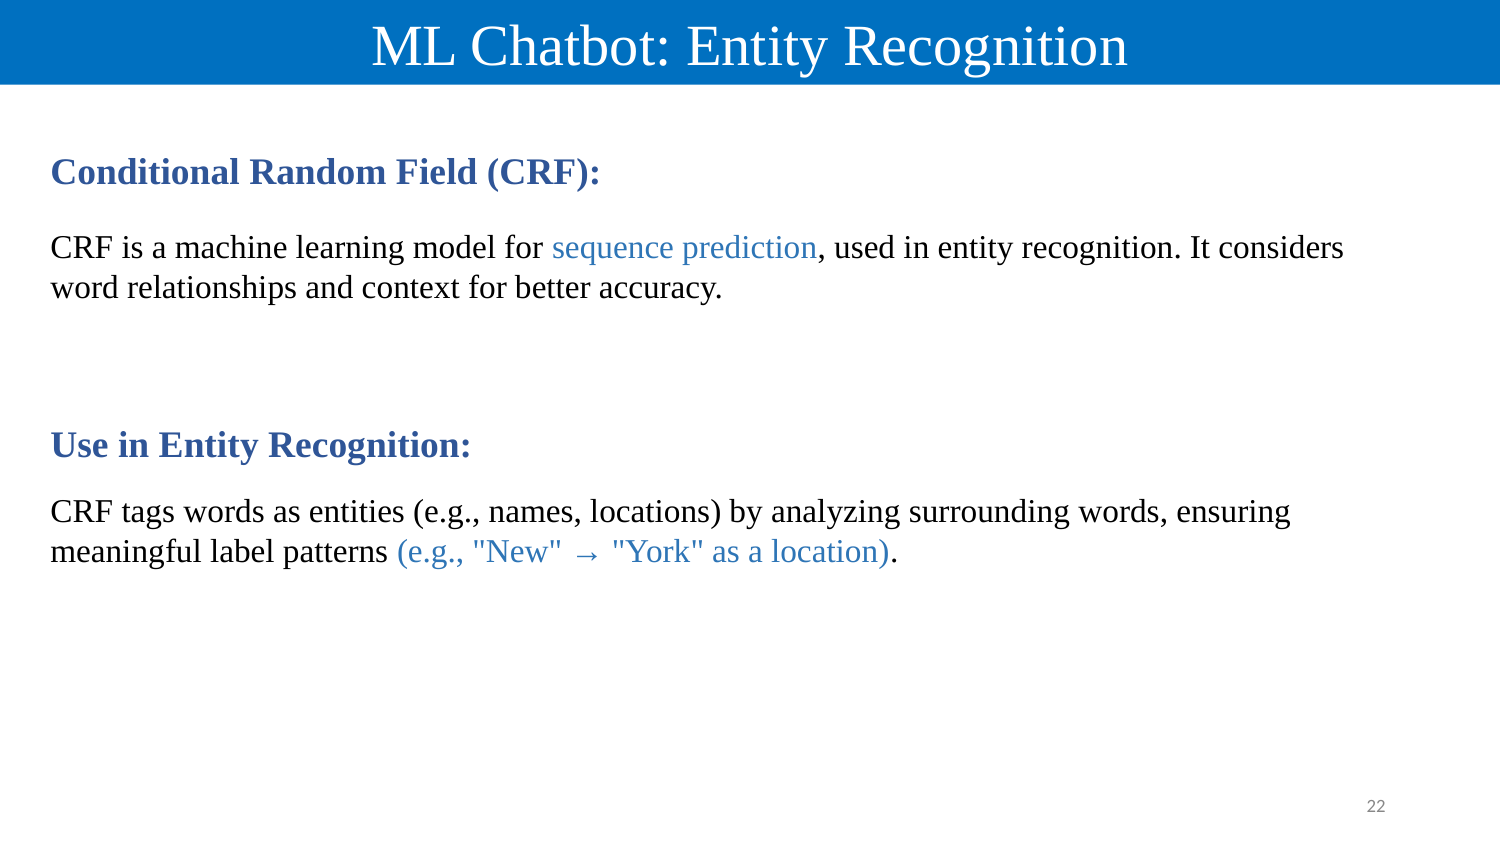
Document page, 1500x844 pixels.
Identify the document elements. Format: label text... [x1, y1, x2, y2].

text_box Use in Entity Recognition: [35, 412, 700, 473]
text_box Conditional Random Field (CRF): [35, 139, 700, 200]
text_box ML Chatbot: Entity Recognition [0, 0, 1500, 85]
slide_number 22 [1059, 782, 1397, 827]
text_box CRF is a machine learning model for sequence prediction, used in entity recognition. It considers word relationships and context for better accuracy. [35, 218, 1411, 313]
text_box CRF tags words as entities (e.g., names, locations) by analyzing surrounding words, ensuring meaningful label patterns (e.g., "New" → "York" as a location). [35, 481, 1411, 577]
